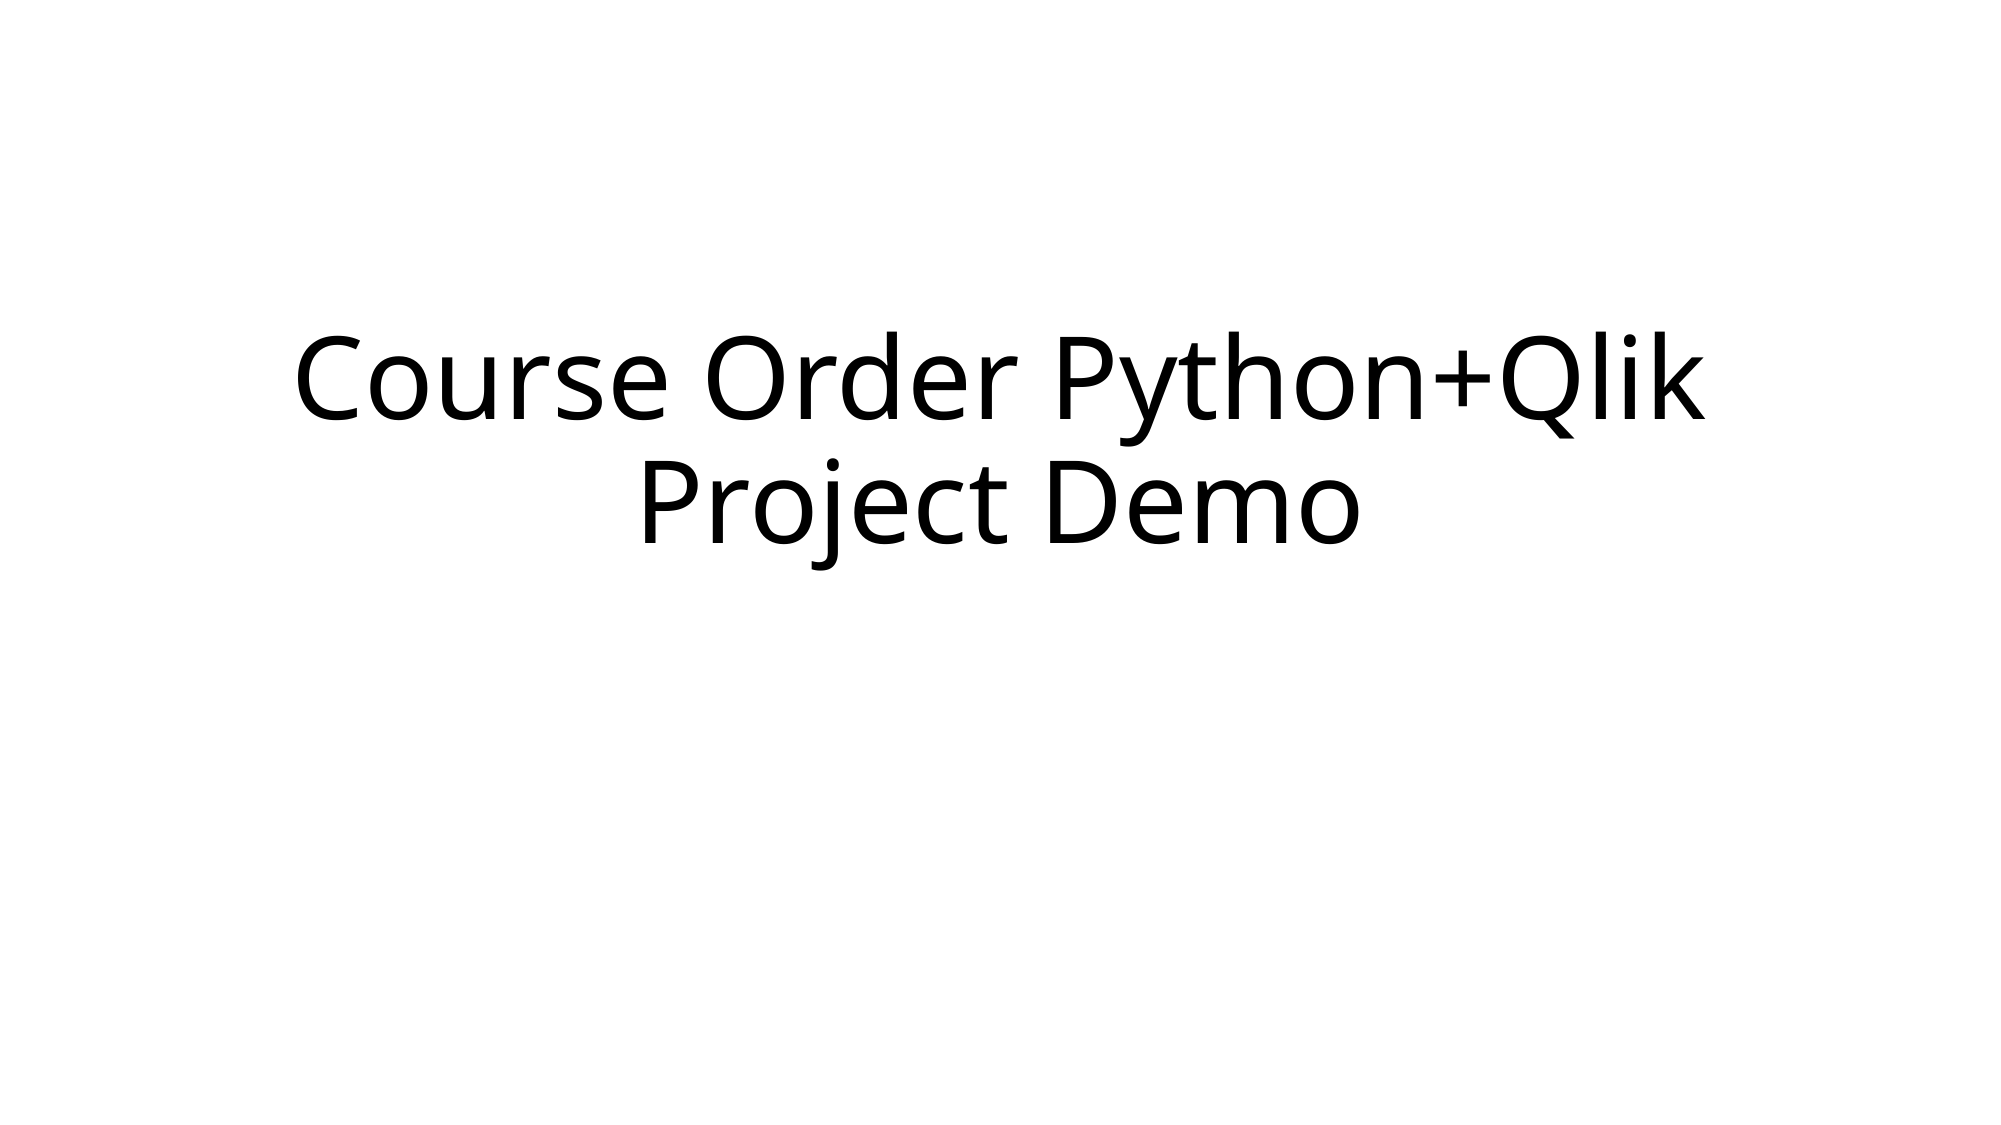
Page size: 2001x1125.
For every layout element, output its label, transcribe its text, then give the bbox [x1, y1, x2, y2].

title Course Order Python+Qlik Project Demo [249, 184, 1750, 576]
